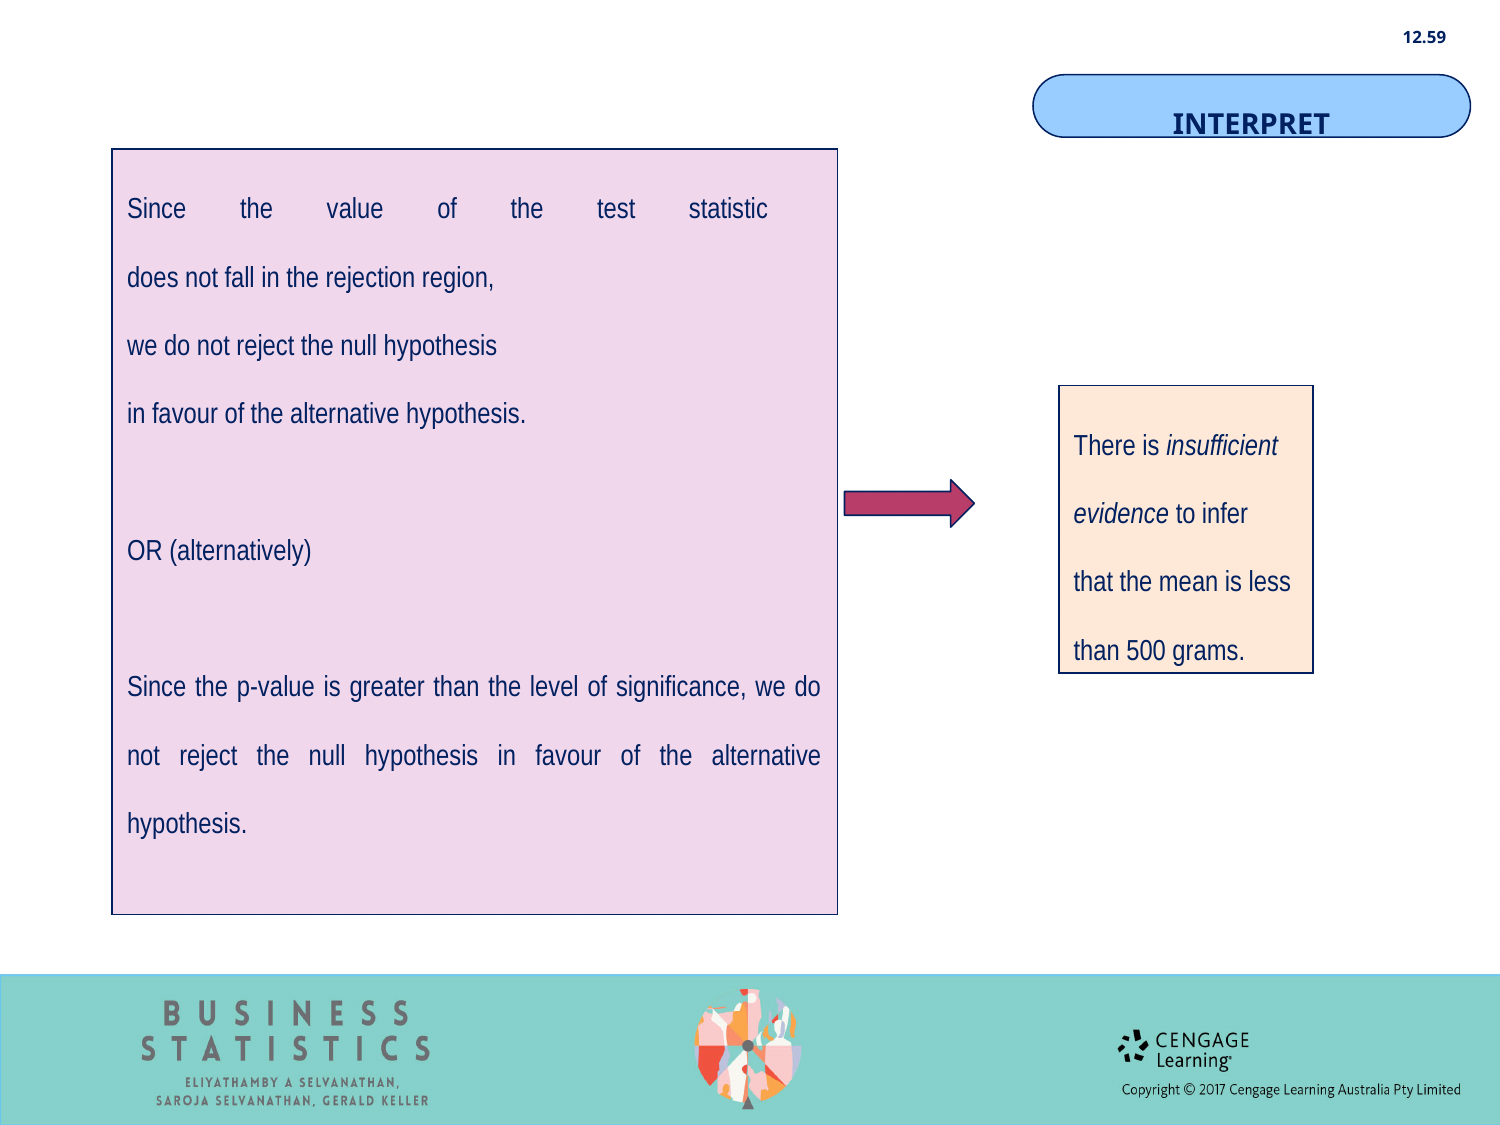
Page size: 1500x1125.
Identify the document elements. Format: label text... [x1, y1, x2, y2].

text_box 12.59 [1387, 0, 1500, 60]
text_box INTERPRET [1032, 74, 1471, 138]
text_box Since the value of the test statistic does not fall in the rejection region, we do not reject the null hypothesis in favour of the alternative hypothesis. OR (alternatively) Since the p-value is greater than the level of significance, we do not reject the null hypothesis in favour of the alternative hypothesis. [112, 148, 838, 915]
text_box There is insufficient evidence to infer that the mean is less than 500 grams. [1059, 385, 1313, 674]
picture [0, 0, 1500, 1125]
text_box [844, 479, 975, 528]
